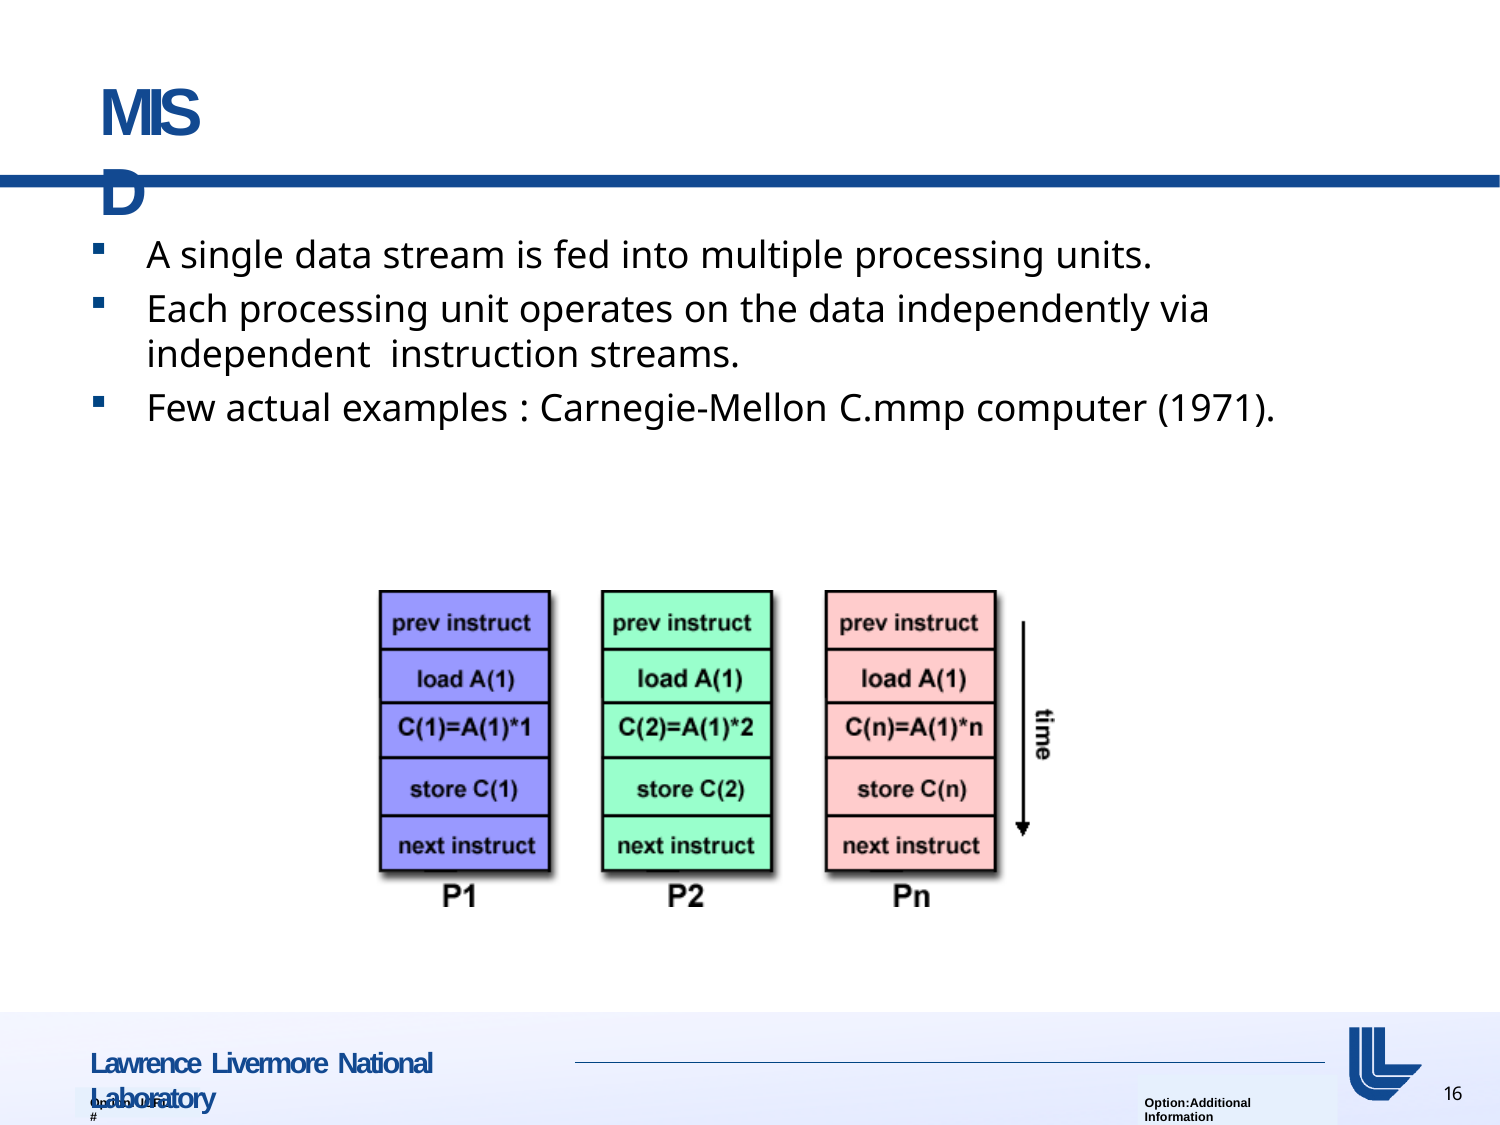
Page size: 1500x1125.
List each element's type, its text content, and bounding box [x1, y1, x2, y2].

title MISD [97, 66, 239, 220]
picture [376, 590, 1055, 907]
footer Lawrence Livermore National Laboratory [87, 1044, 558, 1125]
slide_number Option:Additional Information [1144, 1096, 1321, 1125]
text_box 16 [1436, 1081, 1467, 1108]
text_box A single data stream is fed into multiple processing units. Each processing unit operates on the data independently via independent instruction streams. Few actual examples : Carnegie-Mellon C.mmp computer (1971). [87, 220, 1369, 430]
picture [0, 1012, 1500, 1125]
